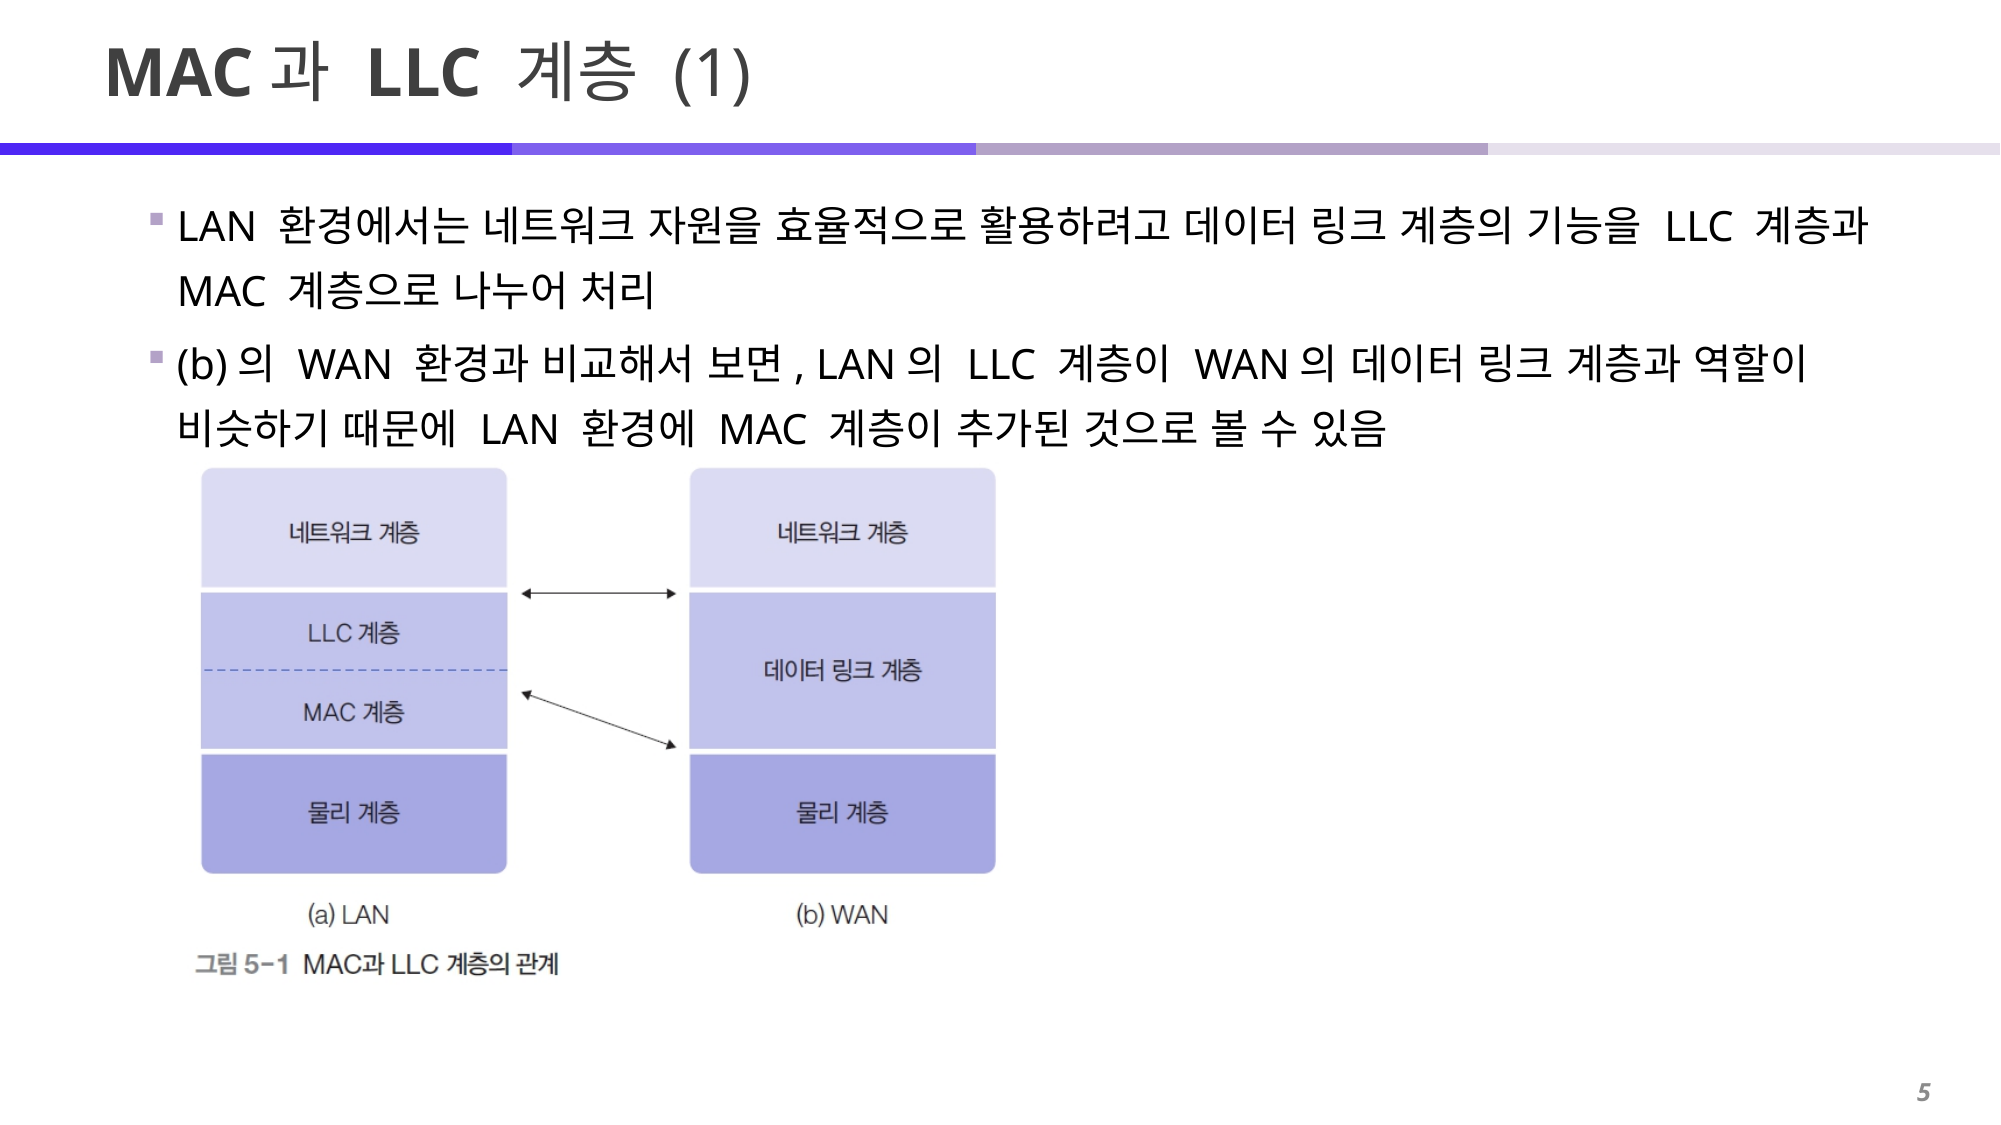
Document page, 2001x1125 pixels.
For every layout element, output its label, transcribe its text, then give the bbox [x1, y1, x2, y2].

title MAC과 LLC 계층 (1) [88, 18, 1920, 122]
list LAN 환경에서는 네트워크 자원을 효율적으로 활용하려고 데이터 링크 계층의 기능을 LLC 계층과 MAC 계층으로 나누어 처리 (b)의 WAN 환경과 비교해서 보면, LAN의 LLC 계층이 WAN의 데이터 링크 계층과 역할이 비슷하기 때문에 LAN 환경에 MAC 계층이 추가된 것으로 볼 수 있음 [88, 176, 1963, 1083]
picture [187, 462, 1003, 988]
